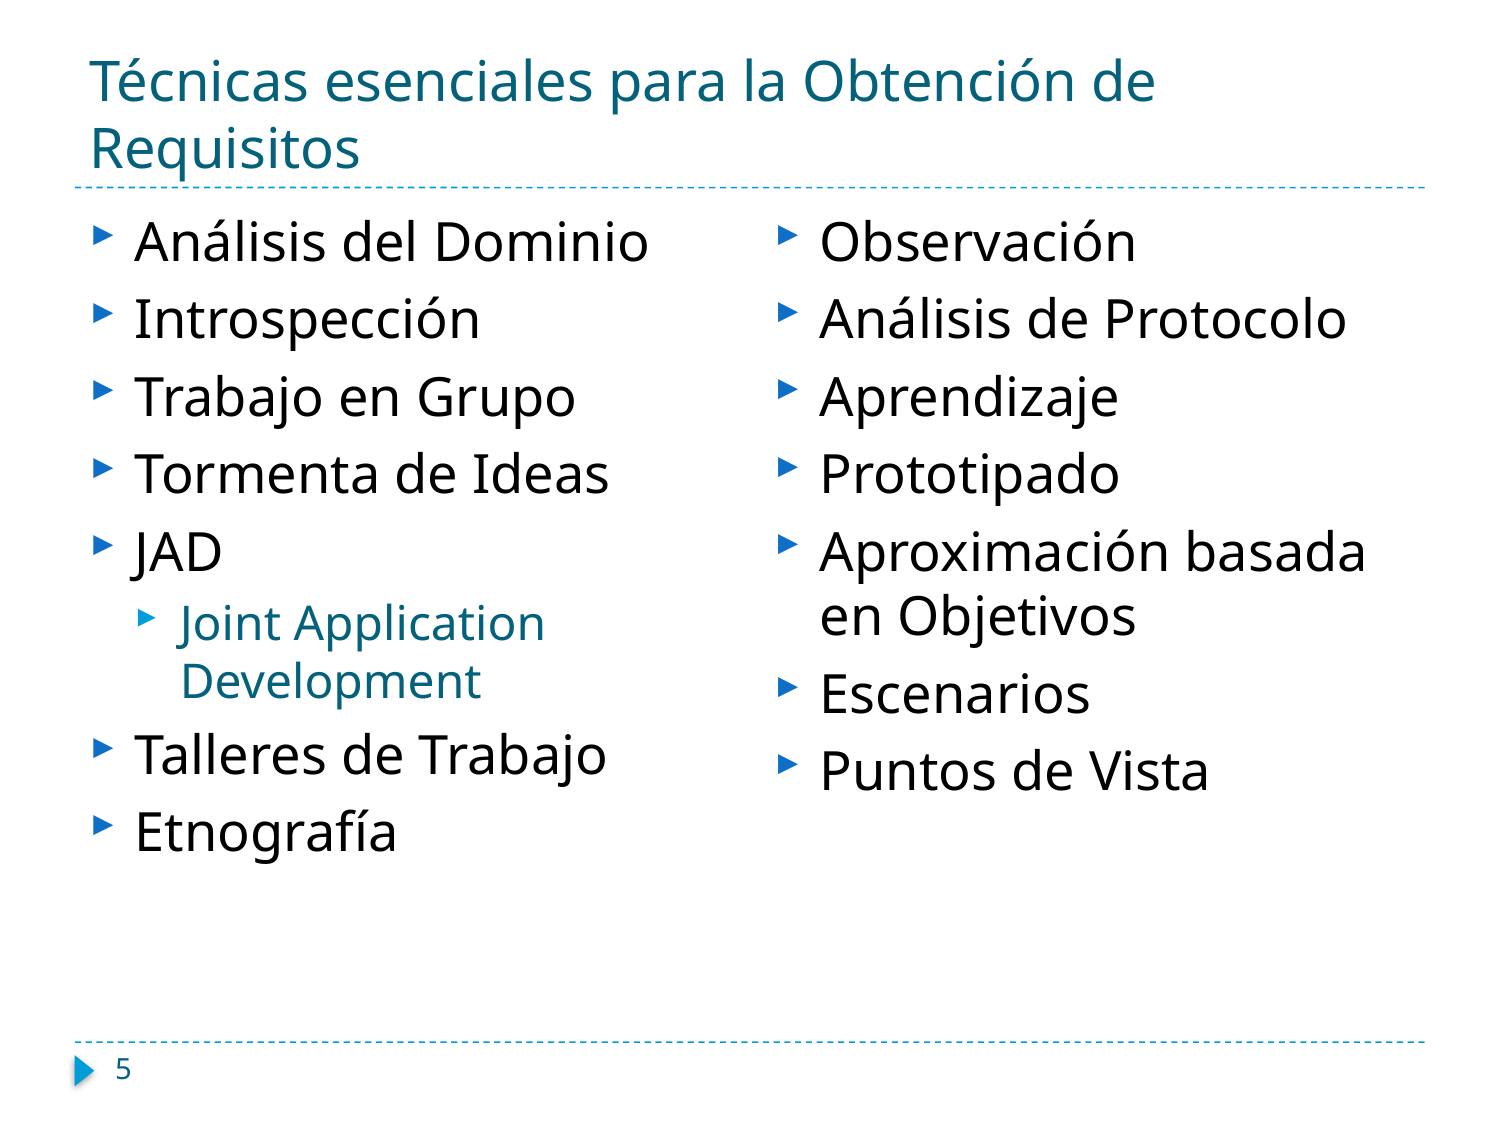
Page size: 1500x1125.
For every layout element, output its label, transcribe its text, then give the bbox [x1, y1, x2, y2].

title Técnicas esenciales para la Obtención de Requisitos [75, 37, 1425, 188]
slide_number 5 [100, 1042, 426, 1103]
list Análisis del Dominio Introspección Trabajo en Grupo Tormenta de Ideas JAD Joint Application Development Talleres de Trabajo Etnografía [75, 200, 738, 1010]
list Observación Análisis de Protocolo Aprendizaje Prototipado Aproximación basada en Objetivos Escenarios Puntos de Vista [759, 199, 1423, 1010]
